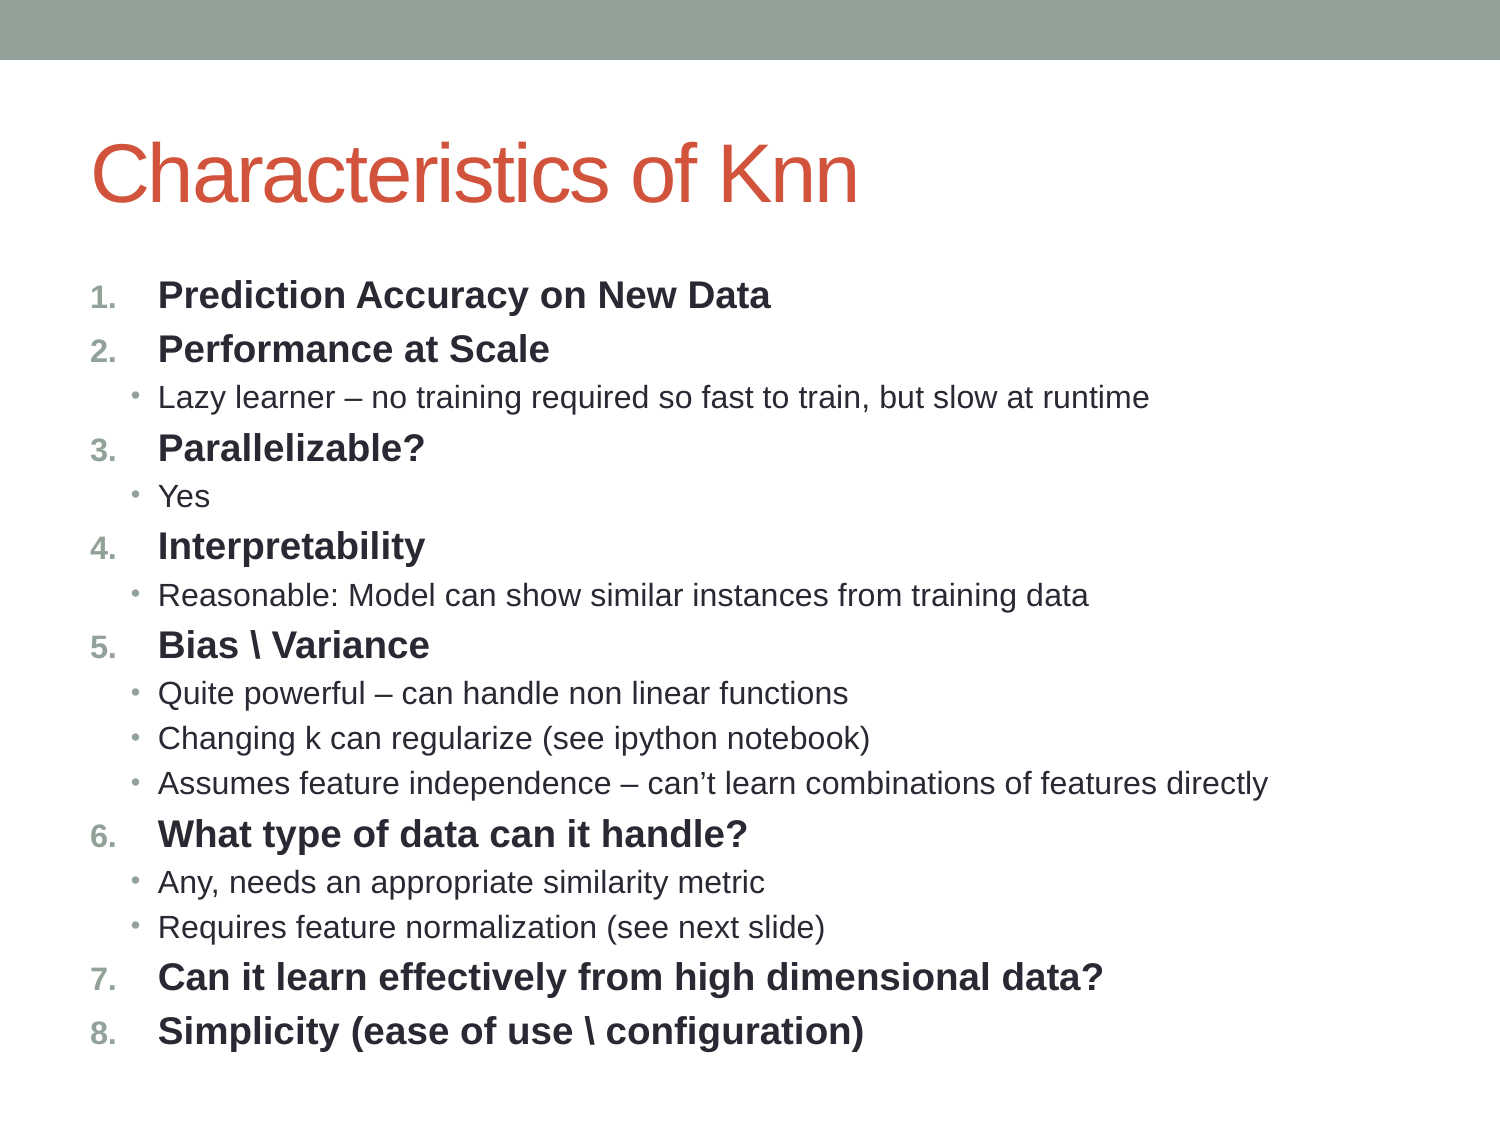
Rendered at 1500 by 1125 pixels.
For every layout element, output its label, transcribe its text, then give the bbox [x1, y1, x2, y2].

list Prediction Accuracy on New Data Performance at Scale Lazy learner – no training required so fast to train, but slow at runtime Parallelizable? Yes Interpretability Reasonable: Model can show similar instances from training data Bias \ Variance Quite powerful – can handle non linear functions Changing k can regularize (see ipython notebook) Assumes feature independence – can’t learn combinations of features directly What type of data can it handle? Any, needs an appropriate similarity metric Requires feature normalization (see next slide) Can it learn effectively from high dimensional data? Simplicity (ease of use \ configuration) [75, 262, 1425, 1063]
title Characteristics of Knn [75, 87, 1425, 250]
